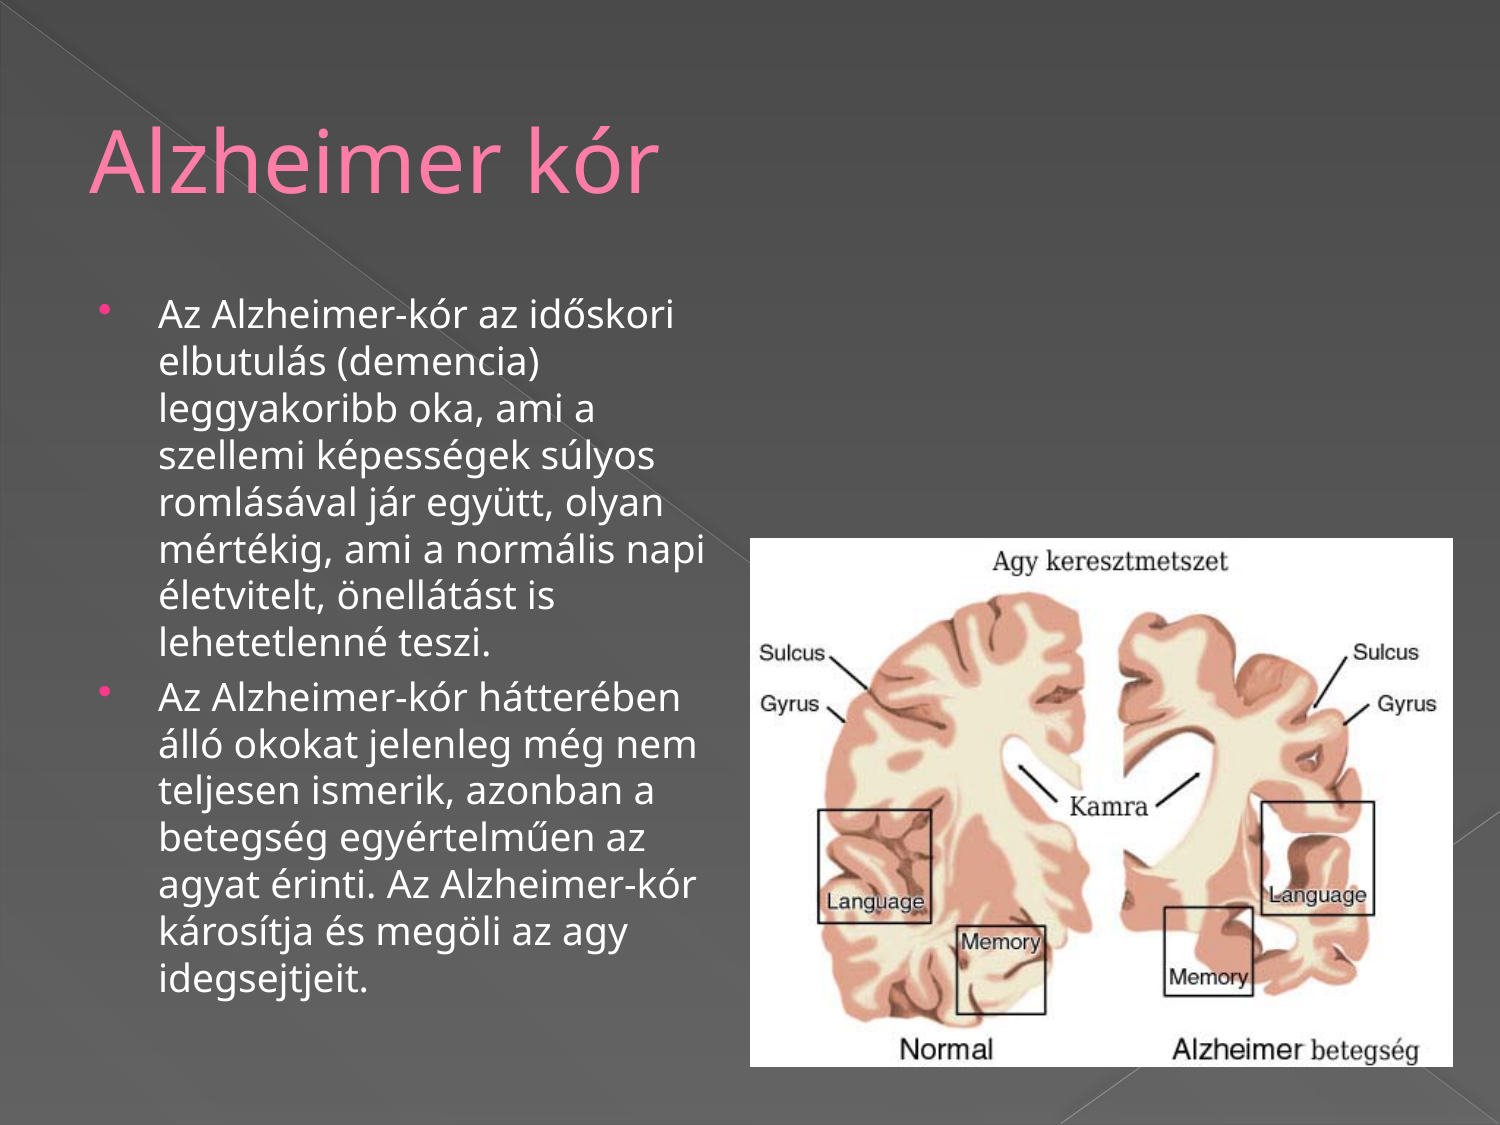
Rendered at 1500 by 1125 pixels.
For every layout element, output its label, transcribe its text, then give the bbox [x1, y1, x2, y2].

title Alzheimer kór [75, 43, 1425, 274]
list Az Alzheimer-kór az időskori elbutulás (demencia) leggyakoribb oka, ami a szellemi képességek súlyos romlásával jár együtt, olyan mértékig, ami a normális napi életvitelt, önellátást is lehetetlenné teszi. Az Alzheimer-kór hátterében álló okokat jelenleg még nem teljesen ismerik, azonban a betegség egyértelműen az agyat érinti. Az Alzheimer-kór károsítja és megöli az agy idegsejtjeit. [75, 282, 738, 1025]
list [749, 538, 1454, 1067]
